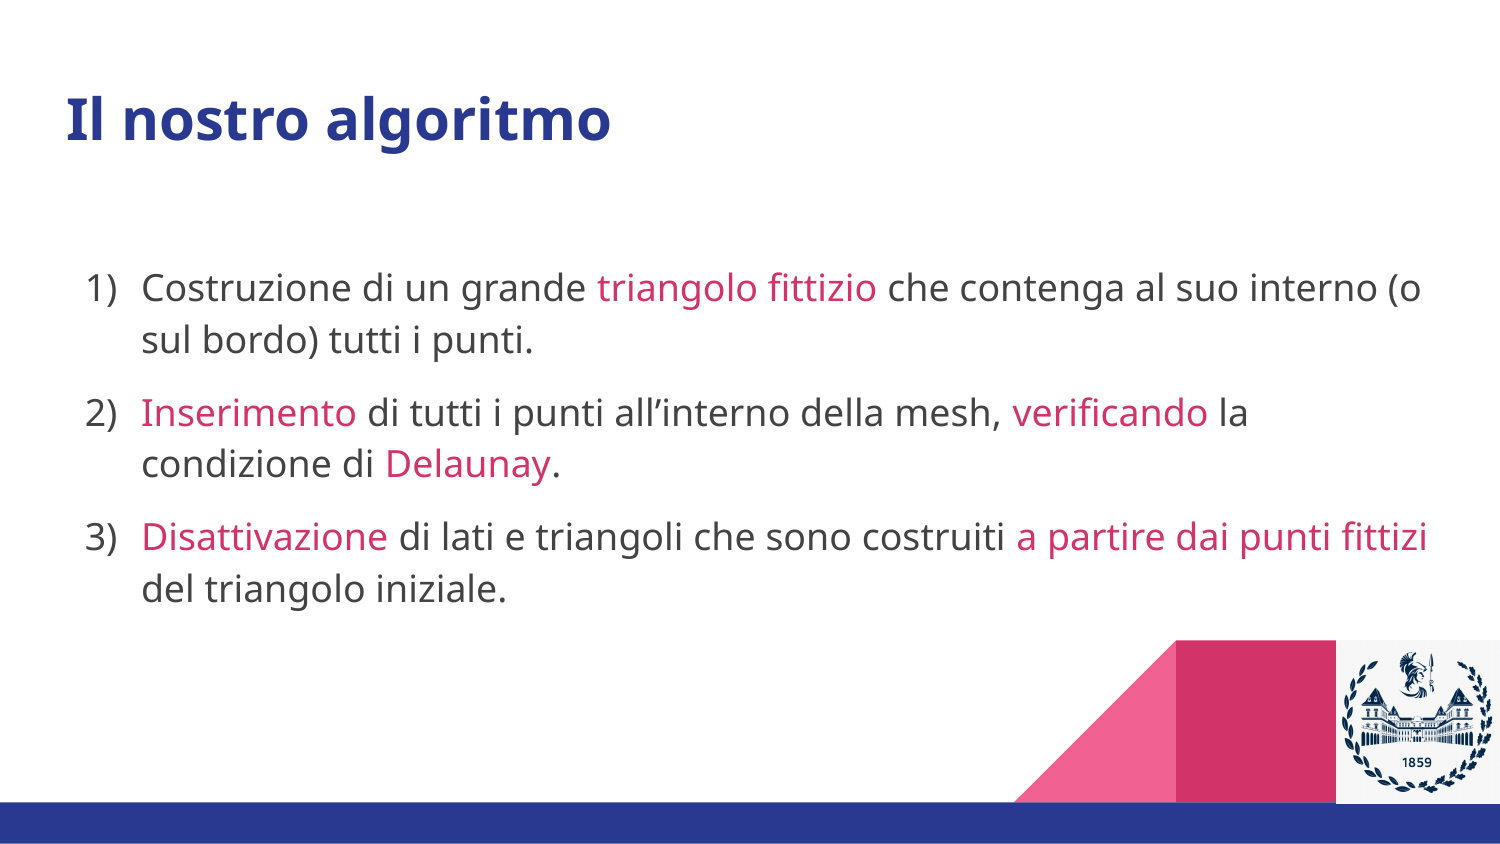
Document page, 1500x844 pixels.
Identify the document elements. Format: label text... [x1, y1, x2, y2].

list Costruzione di un grande triangolo fittizio che contenga al suo interno (o sul bordo) tutti i punti. Inserimento di tutti i punti all’interno della mesh, verificando la condizione di Delaunay. Disattivazione di lati e triangoli che sono costruiti a partire dai punti fittizi del triangolo iniziale. [51, 242, 1449, 791]
title Il nostro algoritmo [51, 67, 1449, 167]
picture [1336, 640, 1500, 804]
